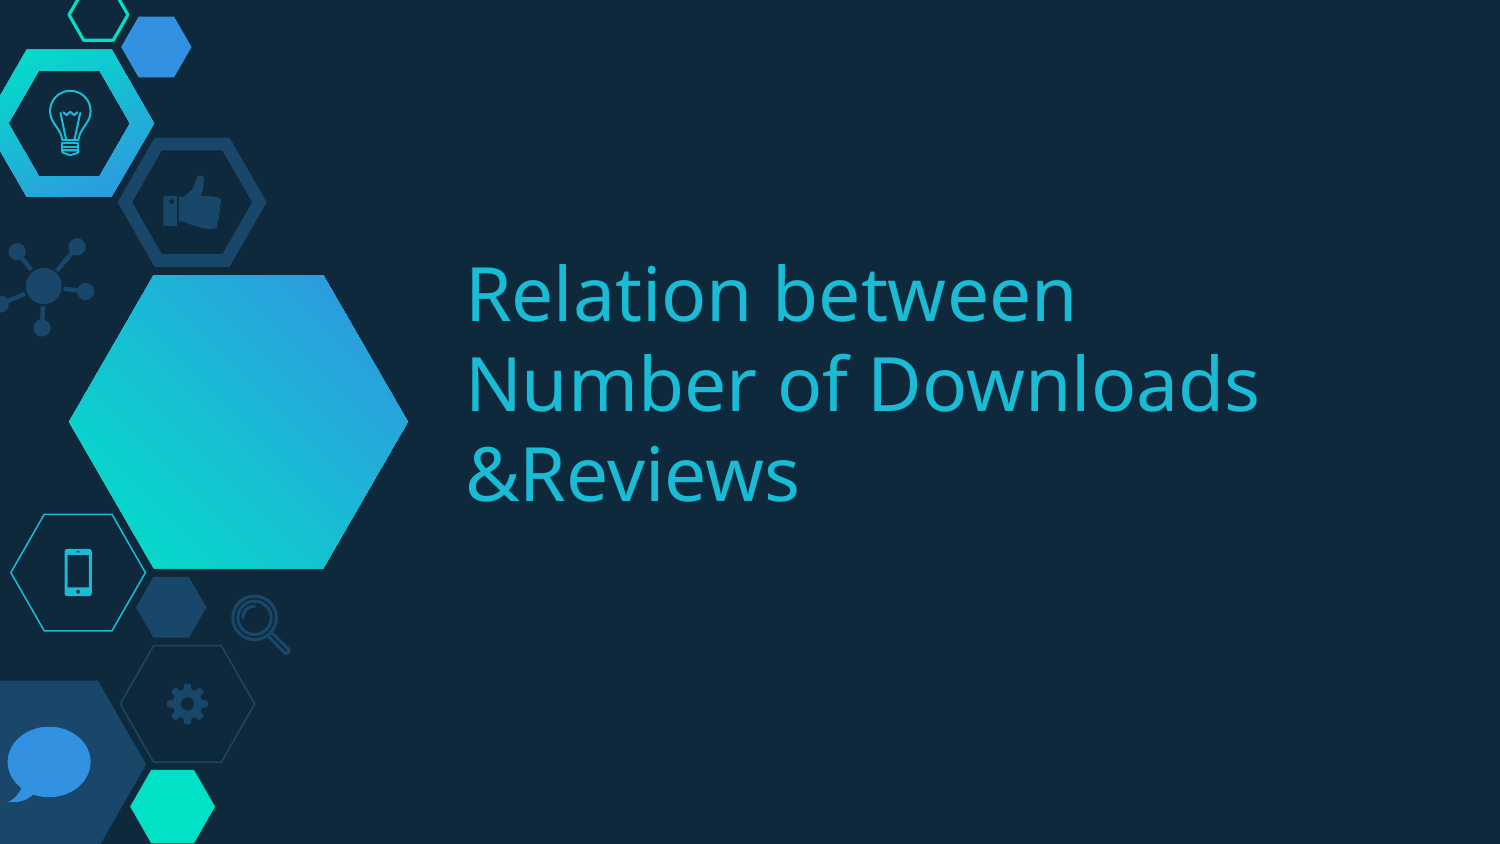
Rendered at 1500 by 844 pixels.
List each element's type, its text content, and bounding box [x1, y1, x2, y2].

title Relation between Number of Downloads &Reviews [450, 284, 1375, 532]
